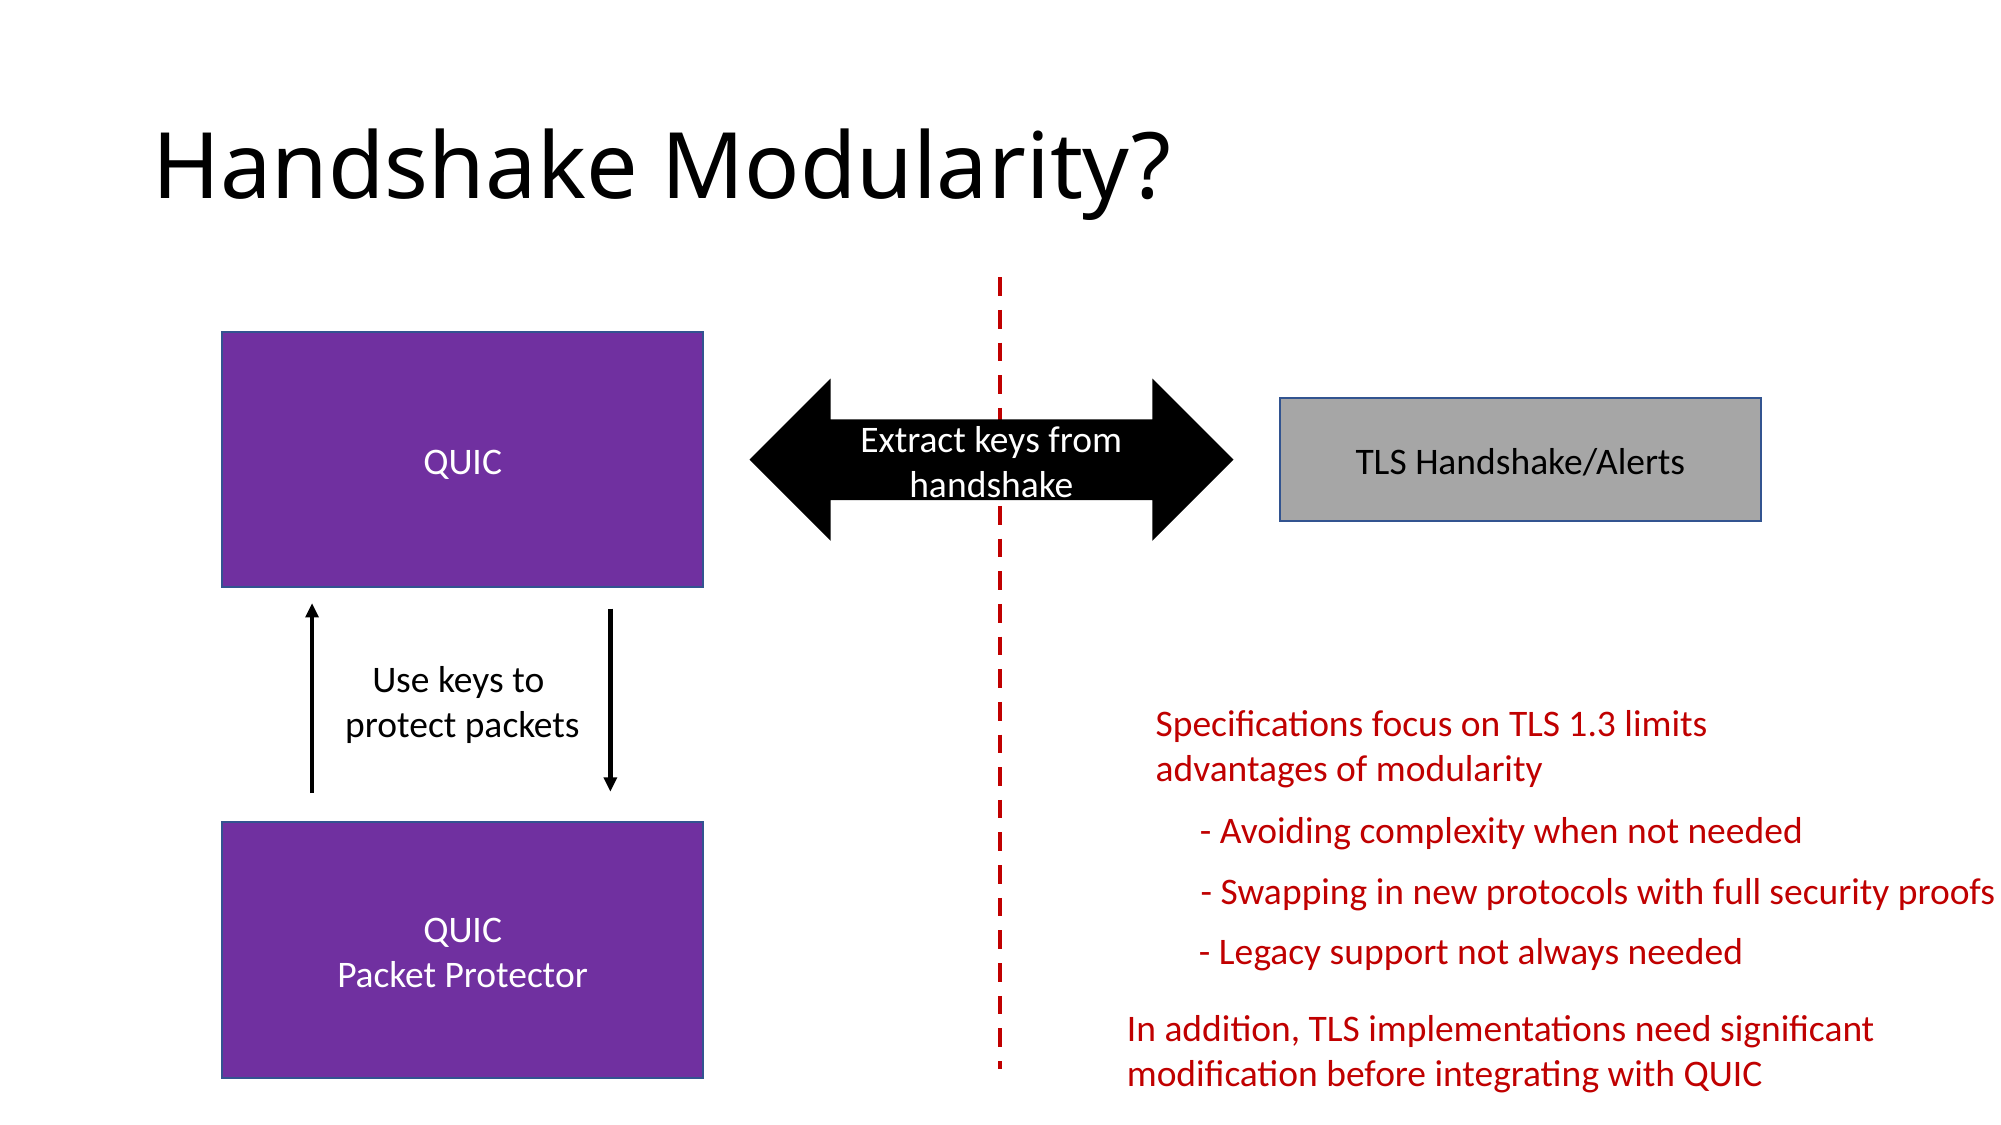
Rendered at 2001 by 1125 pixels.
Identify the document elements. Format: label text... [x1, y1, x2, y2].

text_box - Avoiding complexity when not needed [1184, 799, 1819, 859]
title Handshake Modularity? [137, 59, 1863, 278]
text_box - Swapping in new protocols with full security proofs [1185, 859, 2000, 920]
text_box In addition, TLS implementations need significant modification before integrating with QUIC [1112, 997, 2000, 1102]
text_box Extract keys from handshake [749, 378, 999, 541]
text_box TLS Handshake/Alerts [1279, 397, 1762, 522]
text_box Use keys to protect packets [330, 647, 595, 753]
text_box - Legacy support not always needed [1184, 919, 1759, 980]
text_box Extract keys from handshake [1001, 378, 1234, 541]
text_box QUIC [221, 331, 704, 588]
text_box Specifications focus on TLS 1.3 limits advantages of modularity [1140, 691, 1863, 796]
text_box QUIC Packet Protector [221, 821, 704, 1079]
